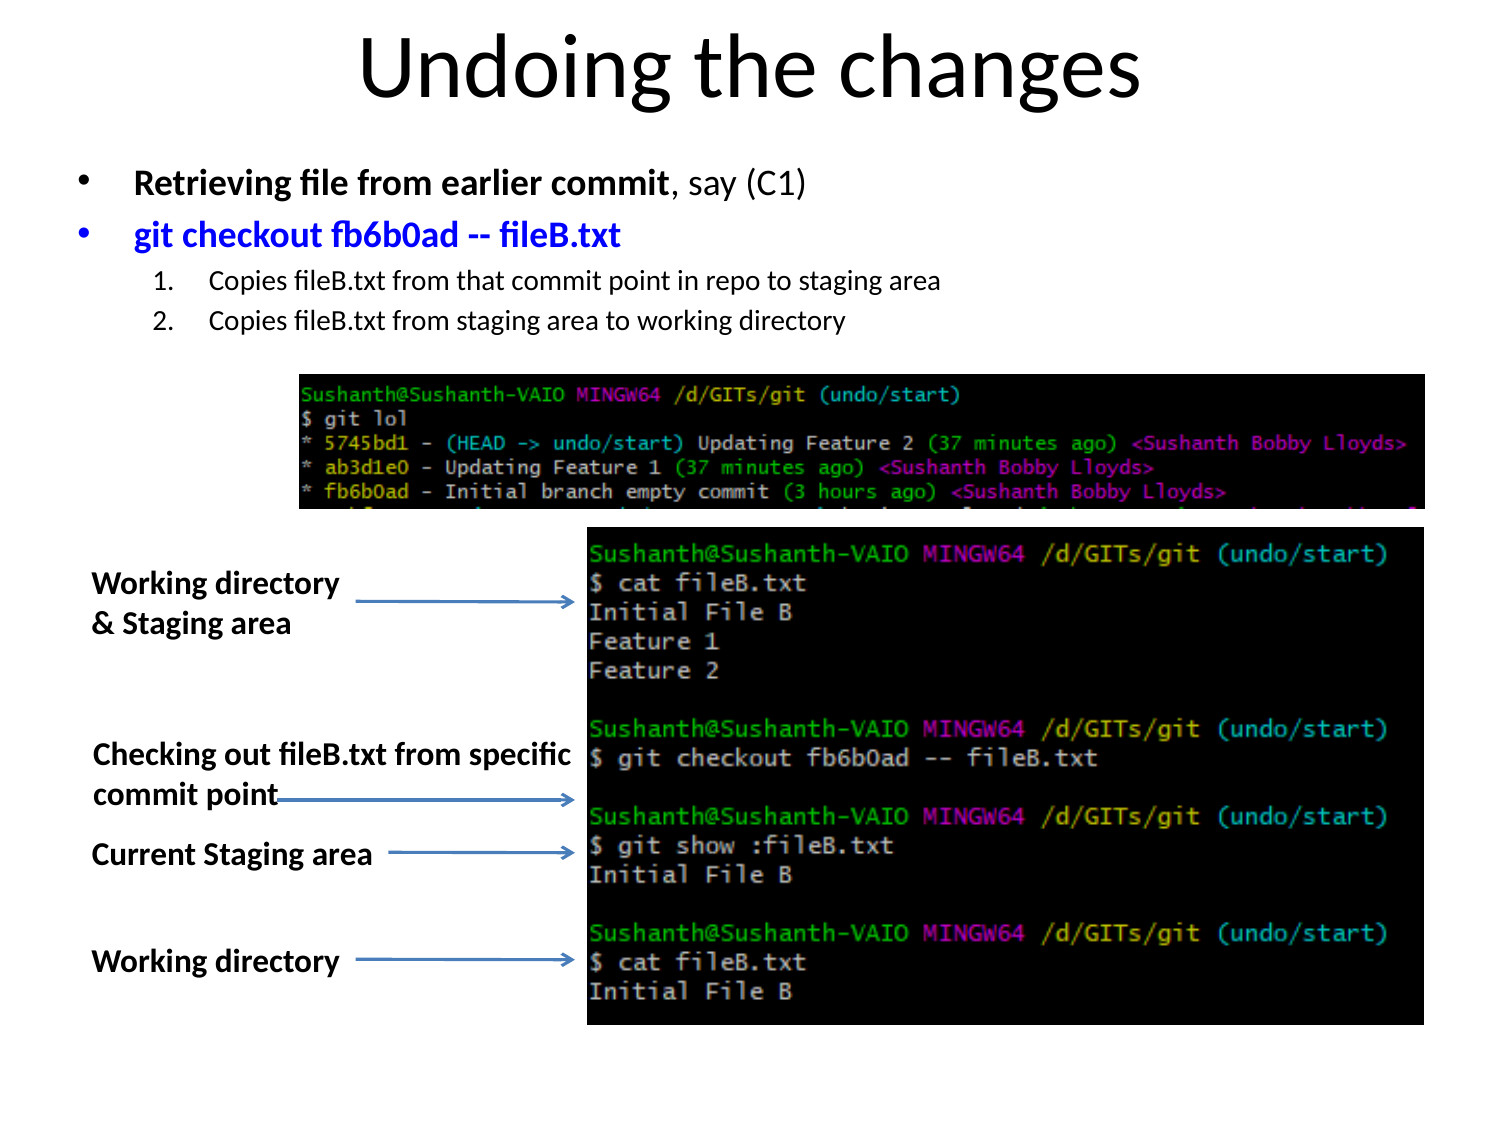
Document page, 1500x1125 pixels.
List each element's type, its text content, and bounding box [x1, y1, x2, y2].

title Undoing the changes [7, 0, 1493, 125]
picture [587, 527, 1424, 1026]
text_box Checking out fileB.txt from specific commit point [78, 724, 582, 820]
list Retrieving file from earlier commit, say (C1) git checkout fb6b0ad -- fileB.txt Copies fileB.txt from that commit point in repo to staging area Copies fileB.txt from staging area to working directory [62, 149, 1413, 425]
text_box Current Staging area [77, 824, 389, 880]
picture [298, 374, 1426, 510]
text_box Working directory [76, 931, 356, 987]
text_box Working directory & Staging area [76, 553, 356, 649]
